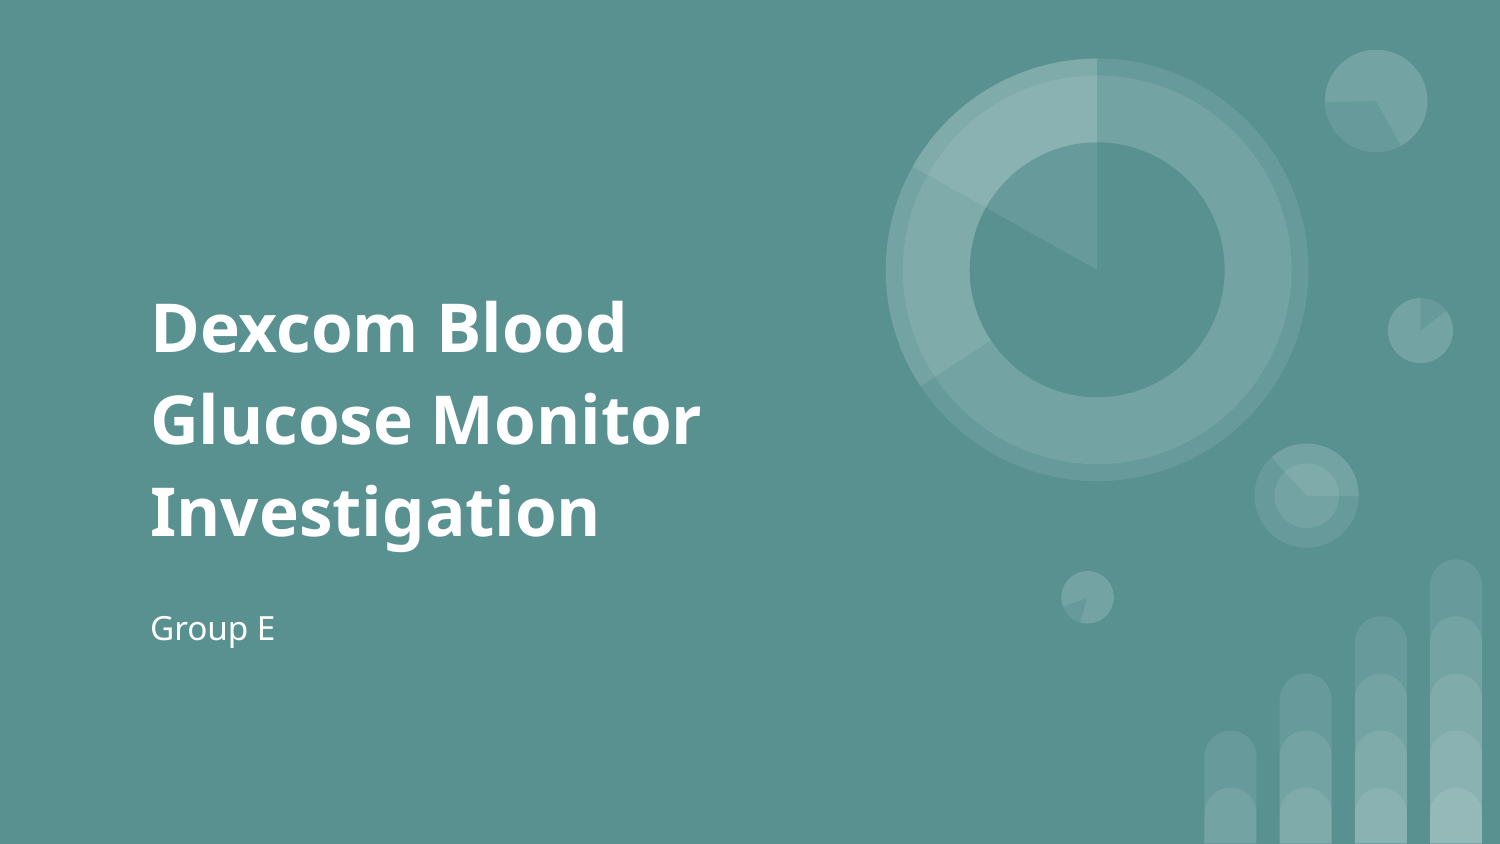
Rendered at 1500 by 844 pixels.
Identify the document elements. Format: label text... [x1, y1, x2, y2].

subtitle Group E [135, 589, 912, 704]
title Dexcom Blood Glucose Monitor Investigation [135, 264, 834, 572]
